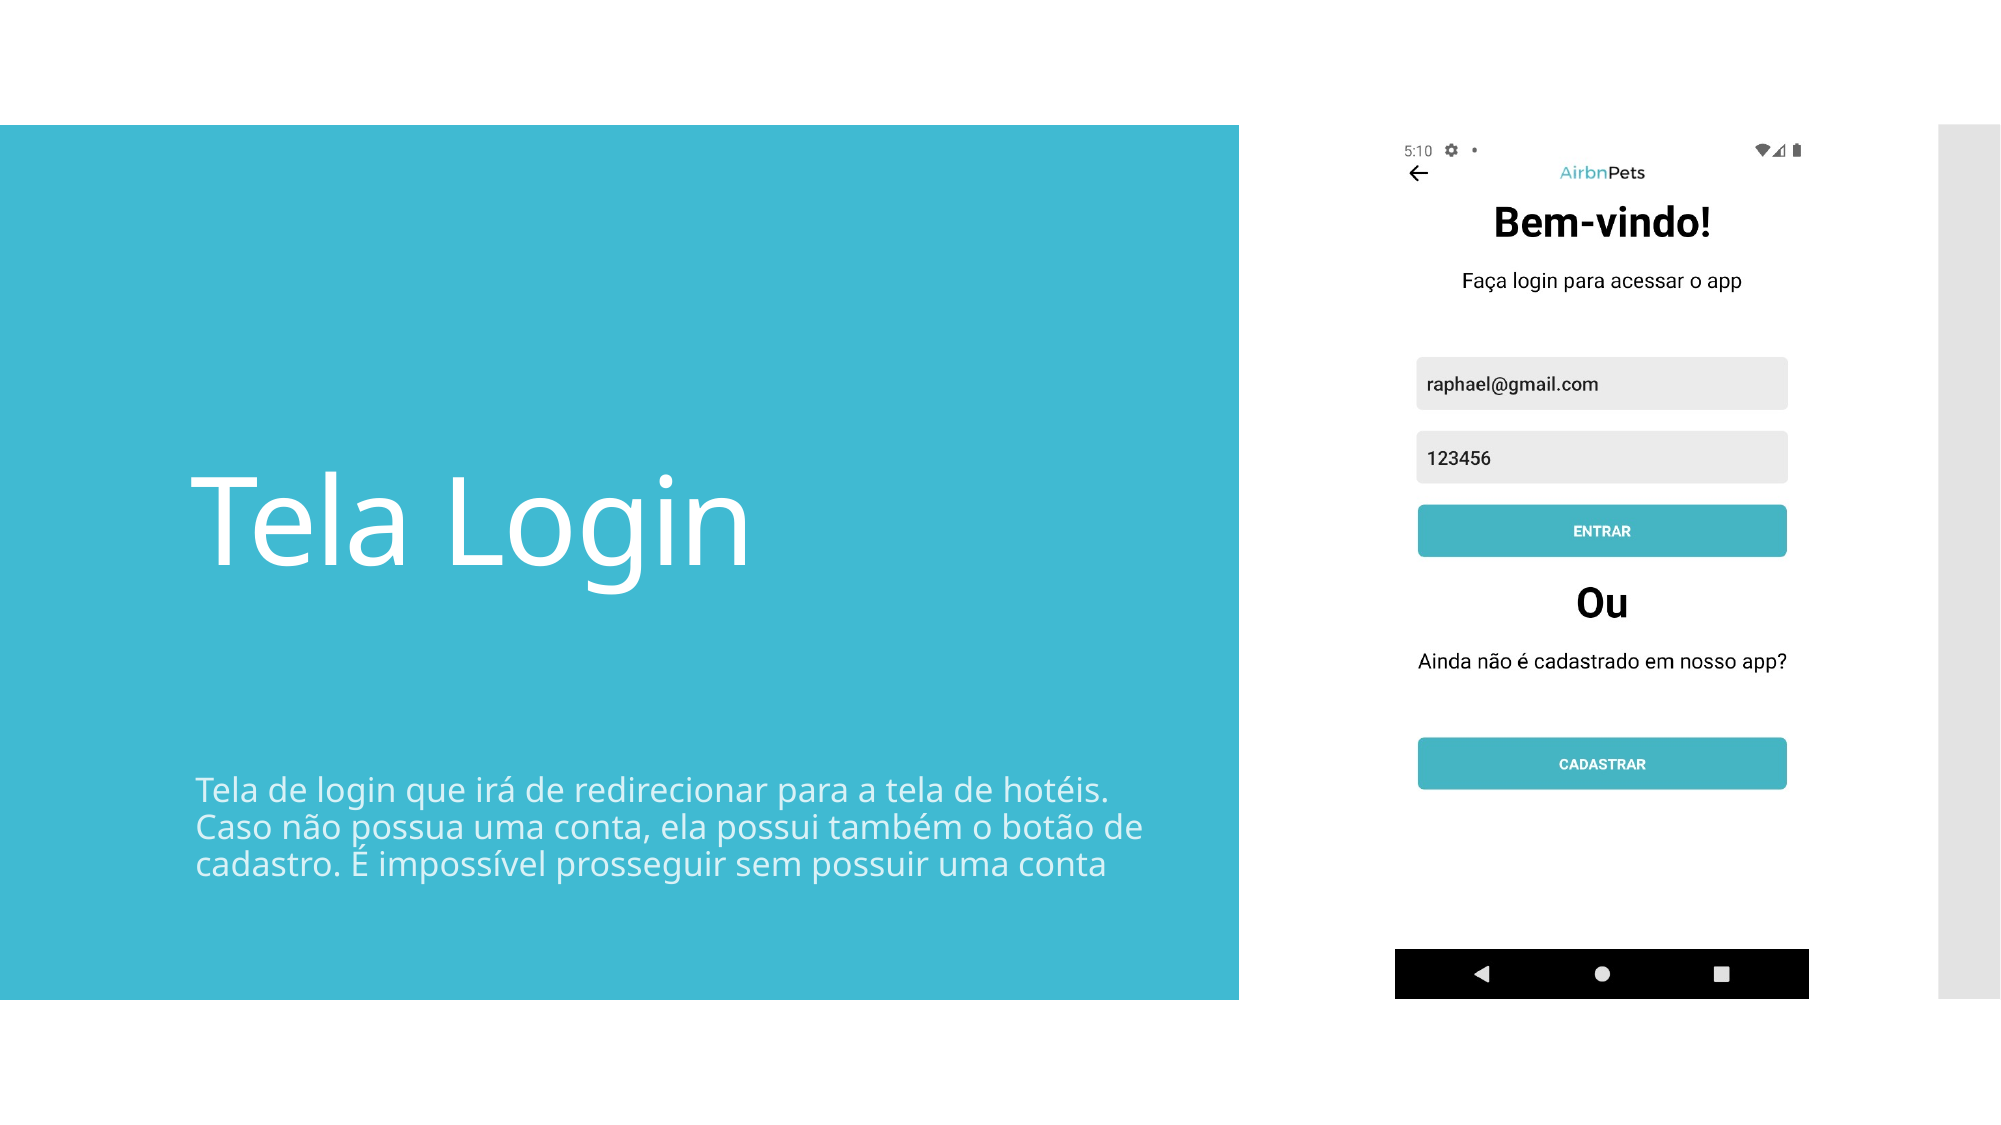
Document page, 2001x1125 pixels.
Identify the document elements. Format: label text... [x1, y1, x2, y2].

title Tela Login [175, 213, 1171, 747]
text_box [1937, 124, 2000, 1000]
subtitle Tela de login que irá de redirecionar para a tela de hotéis. Caso não possua uma conta, ela possui também o botão de cadastro. É impossível prosseguir sem possuir uma conta [180, 766, 1171, 917]
text_box [0, 124, 1240, 1001]
text_box [0, 0, 2000, 1125]
picture [1395, 124, 1809, 1000]
